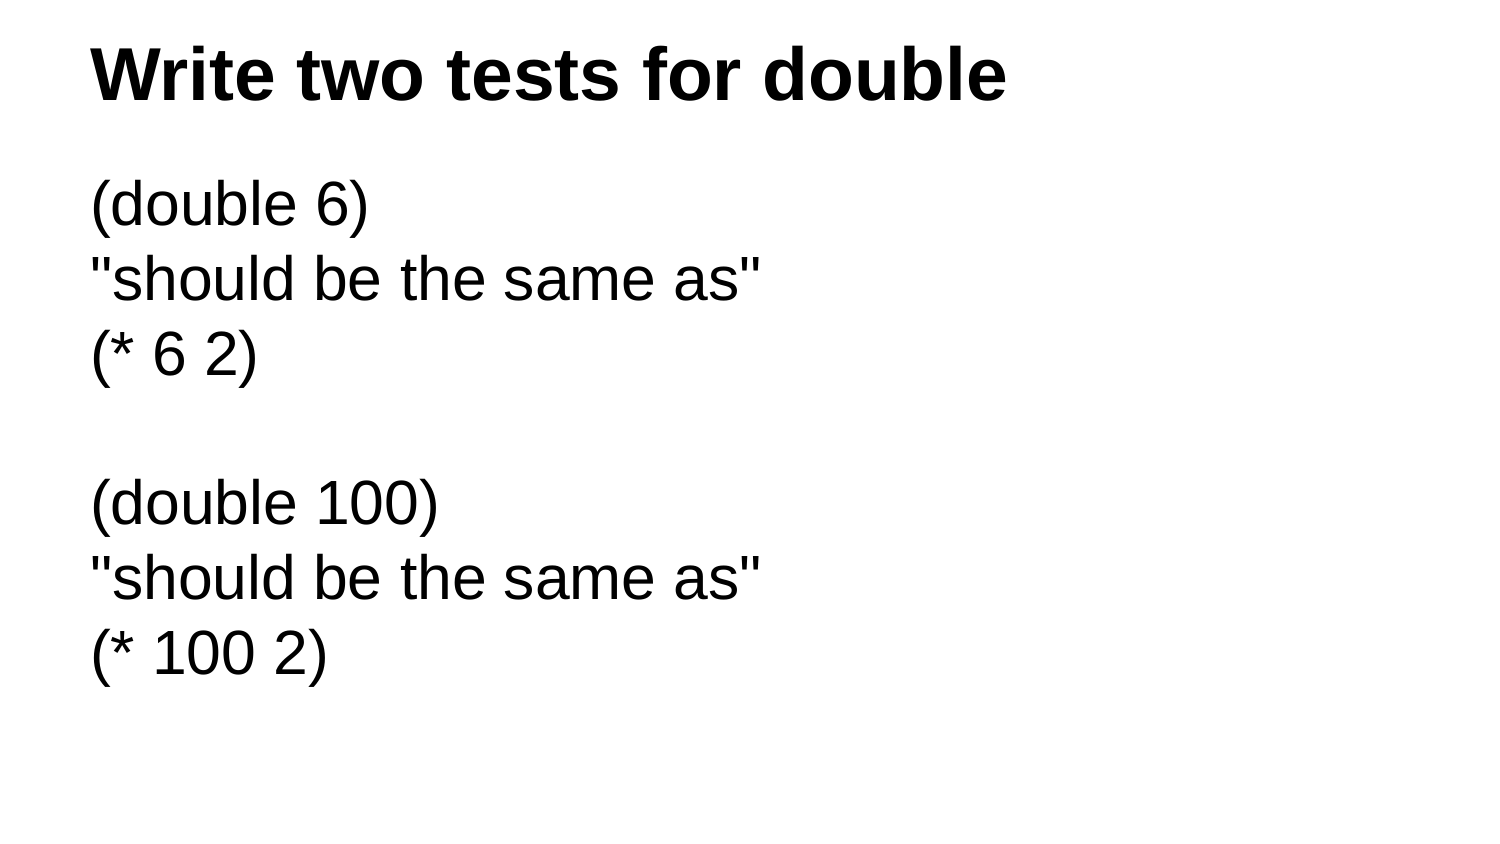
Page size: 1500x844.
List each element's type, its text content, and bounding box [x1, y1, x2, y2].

title Write two tests for double [75, 25, 1425, 131]
list (double 6) "should be the same as" (* 6 2) (double 100) "should be the same as" (* 100 2) [75, 147, 1425, 606]
